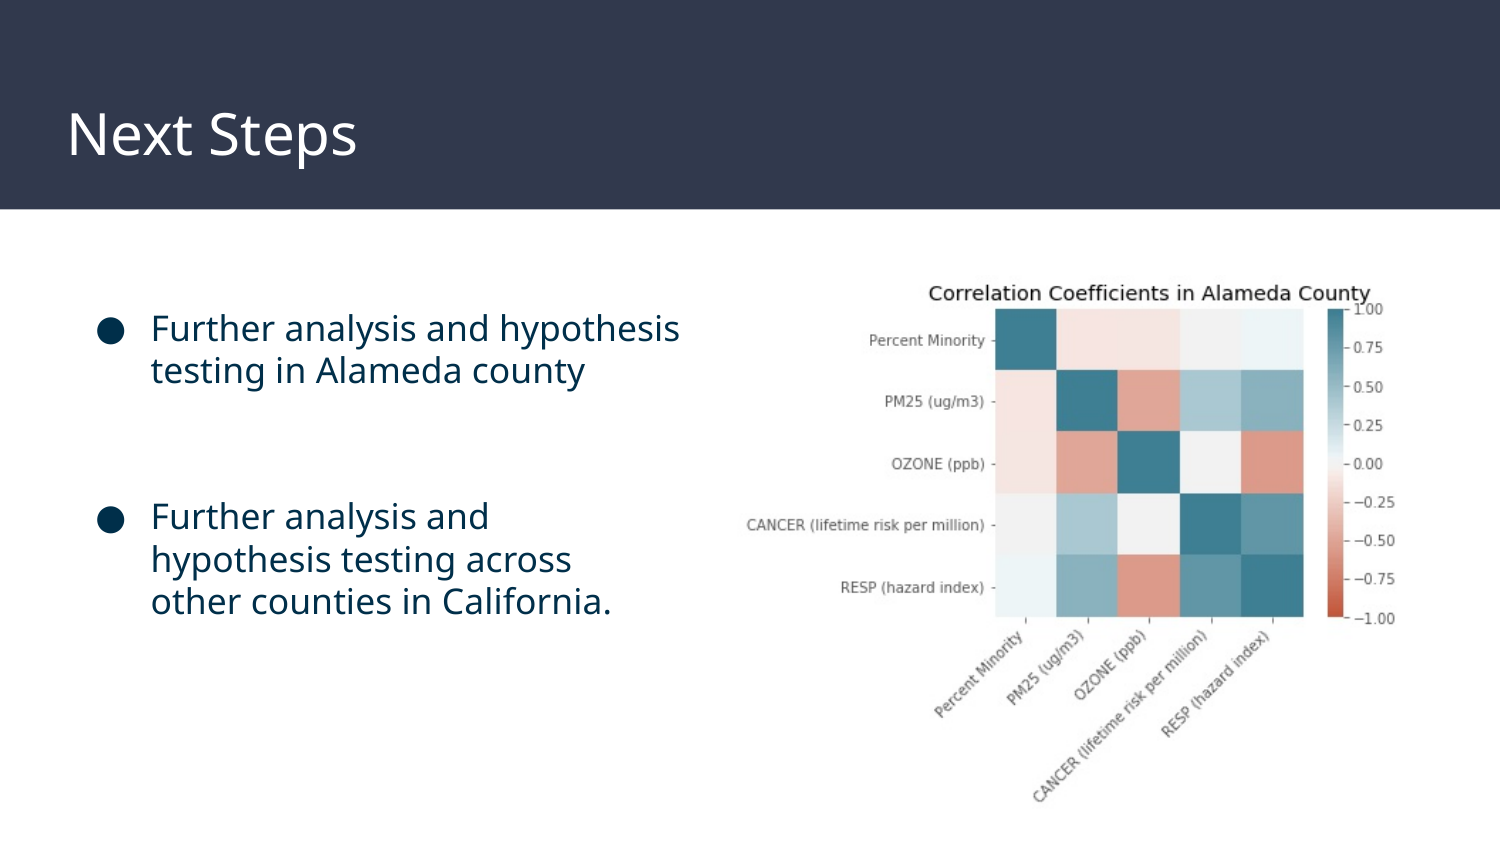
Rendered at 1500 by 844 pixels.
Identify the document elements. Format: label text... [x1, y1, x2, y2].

picture [736, 275, 1406, 816]
text_box Further analysis and hypothesis testing in Alameda county [60, 290, 701, 498]
text_box Further analysis and hypothesis testing across other counties in California. [60, 479, 637, 816]
title Next Steps [51, 82, 1449, 185]
